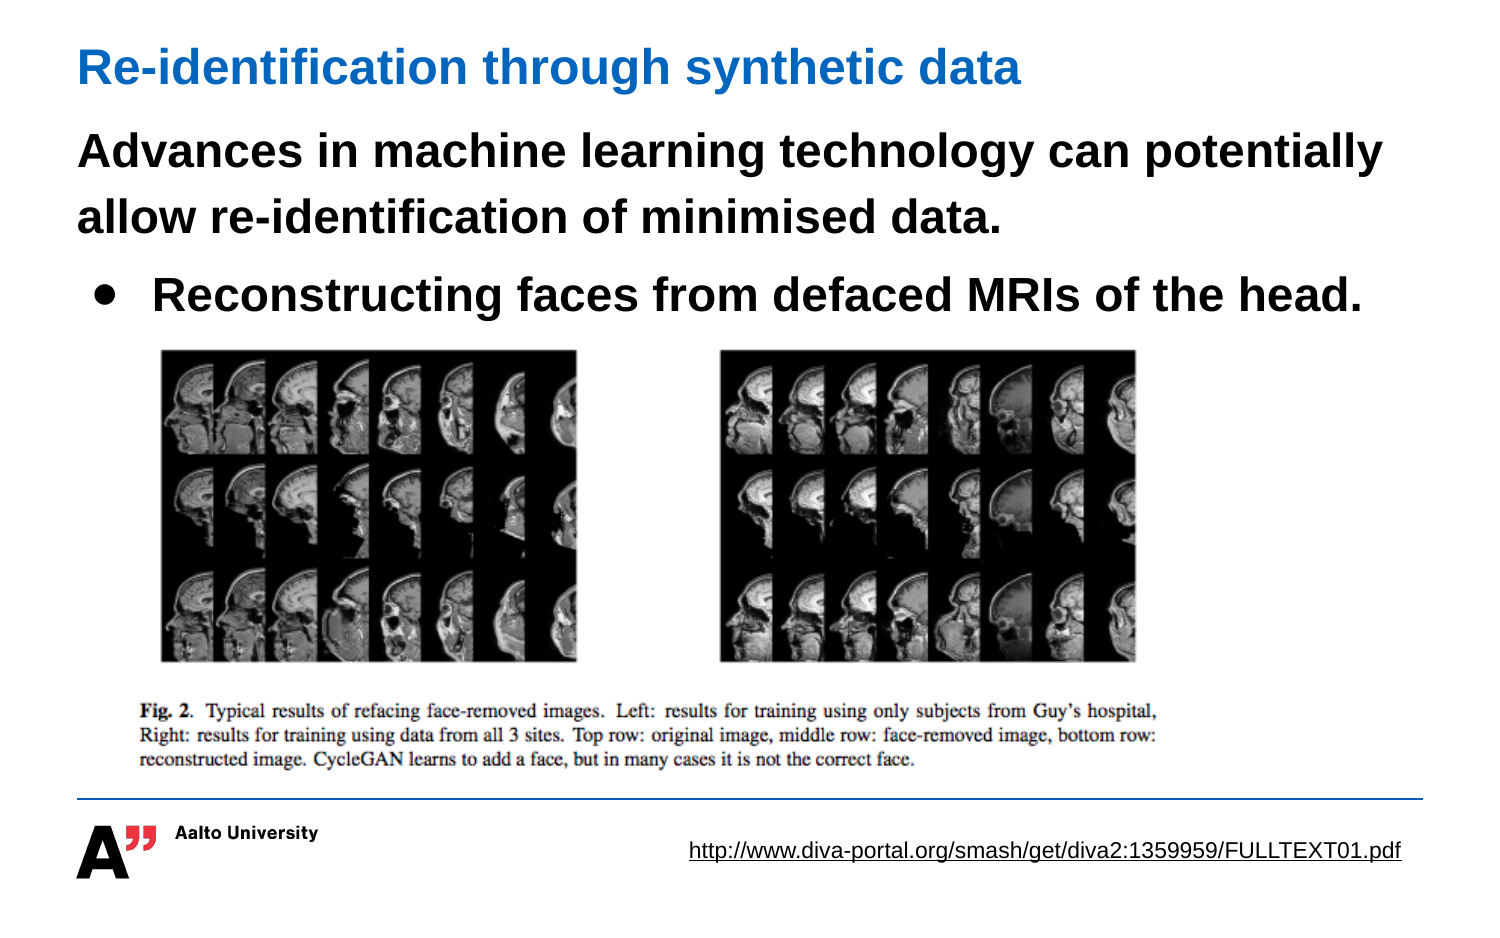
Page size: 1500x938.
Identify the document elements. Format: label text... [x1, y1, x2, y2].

picture [23, 772, 371, 932]
picture [138, 331, 1179, 784]
list Advances in machine learning technology can potentially allow re-identification of minimised data. Reconstructing faces from defaced MRIs of the head. [76, 110, 1424, 811]
title Re-identification through synthetic data [76, 43, 1424, 110]
text_box http://www.diva-portal.org/smash/get/diva2:1359959/FULLTEXT01.pdf [561, 820, 1424, 887]
